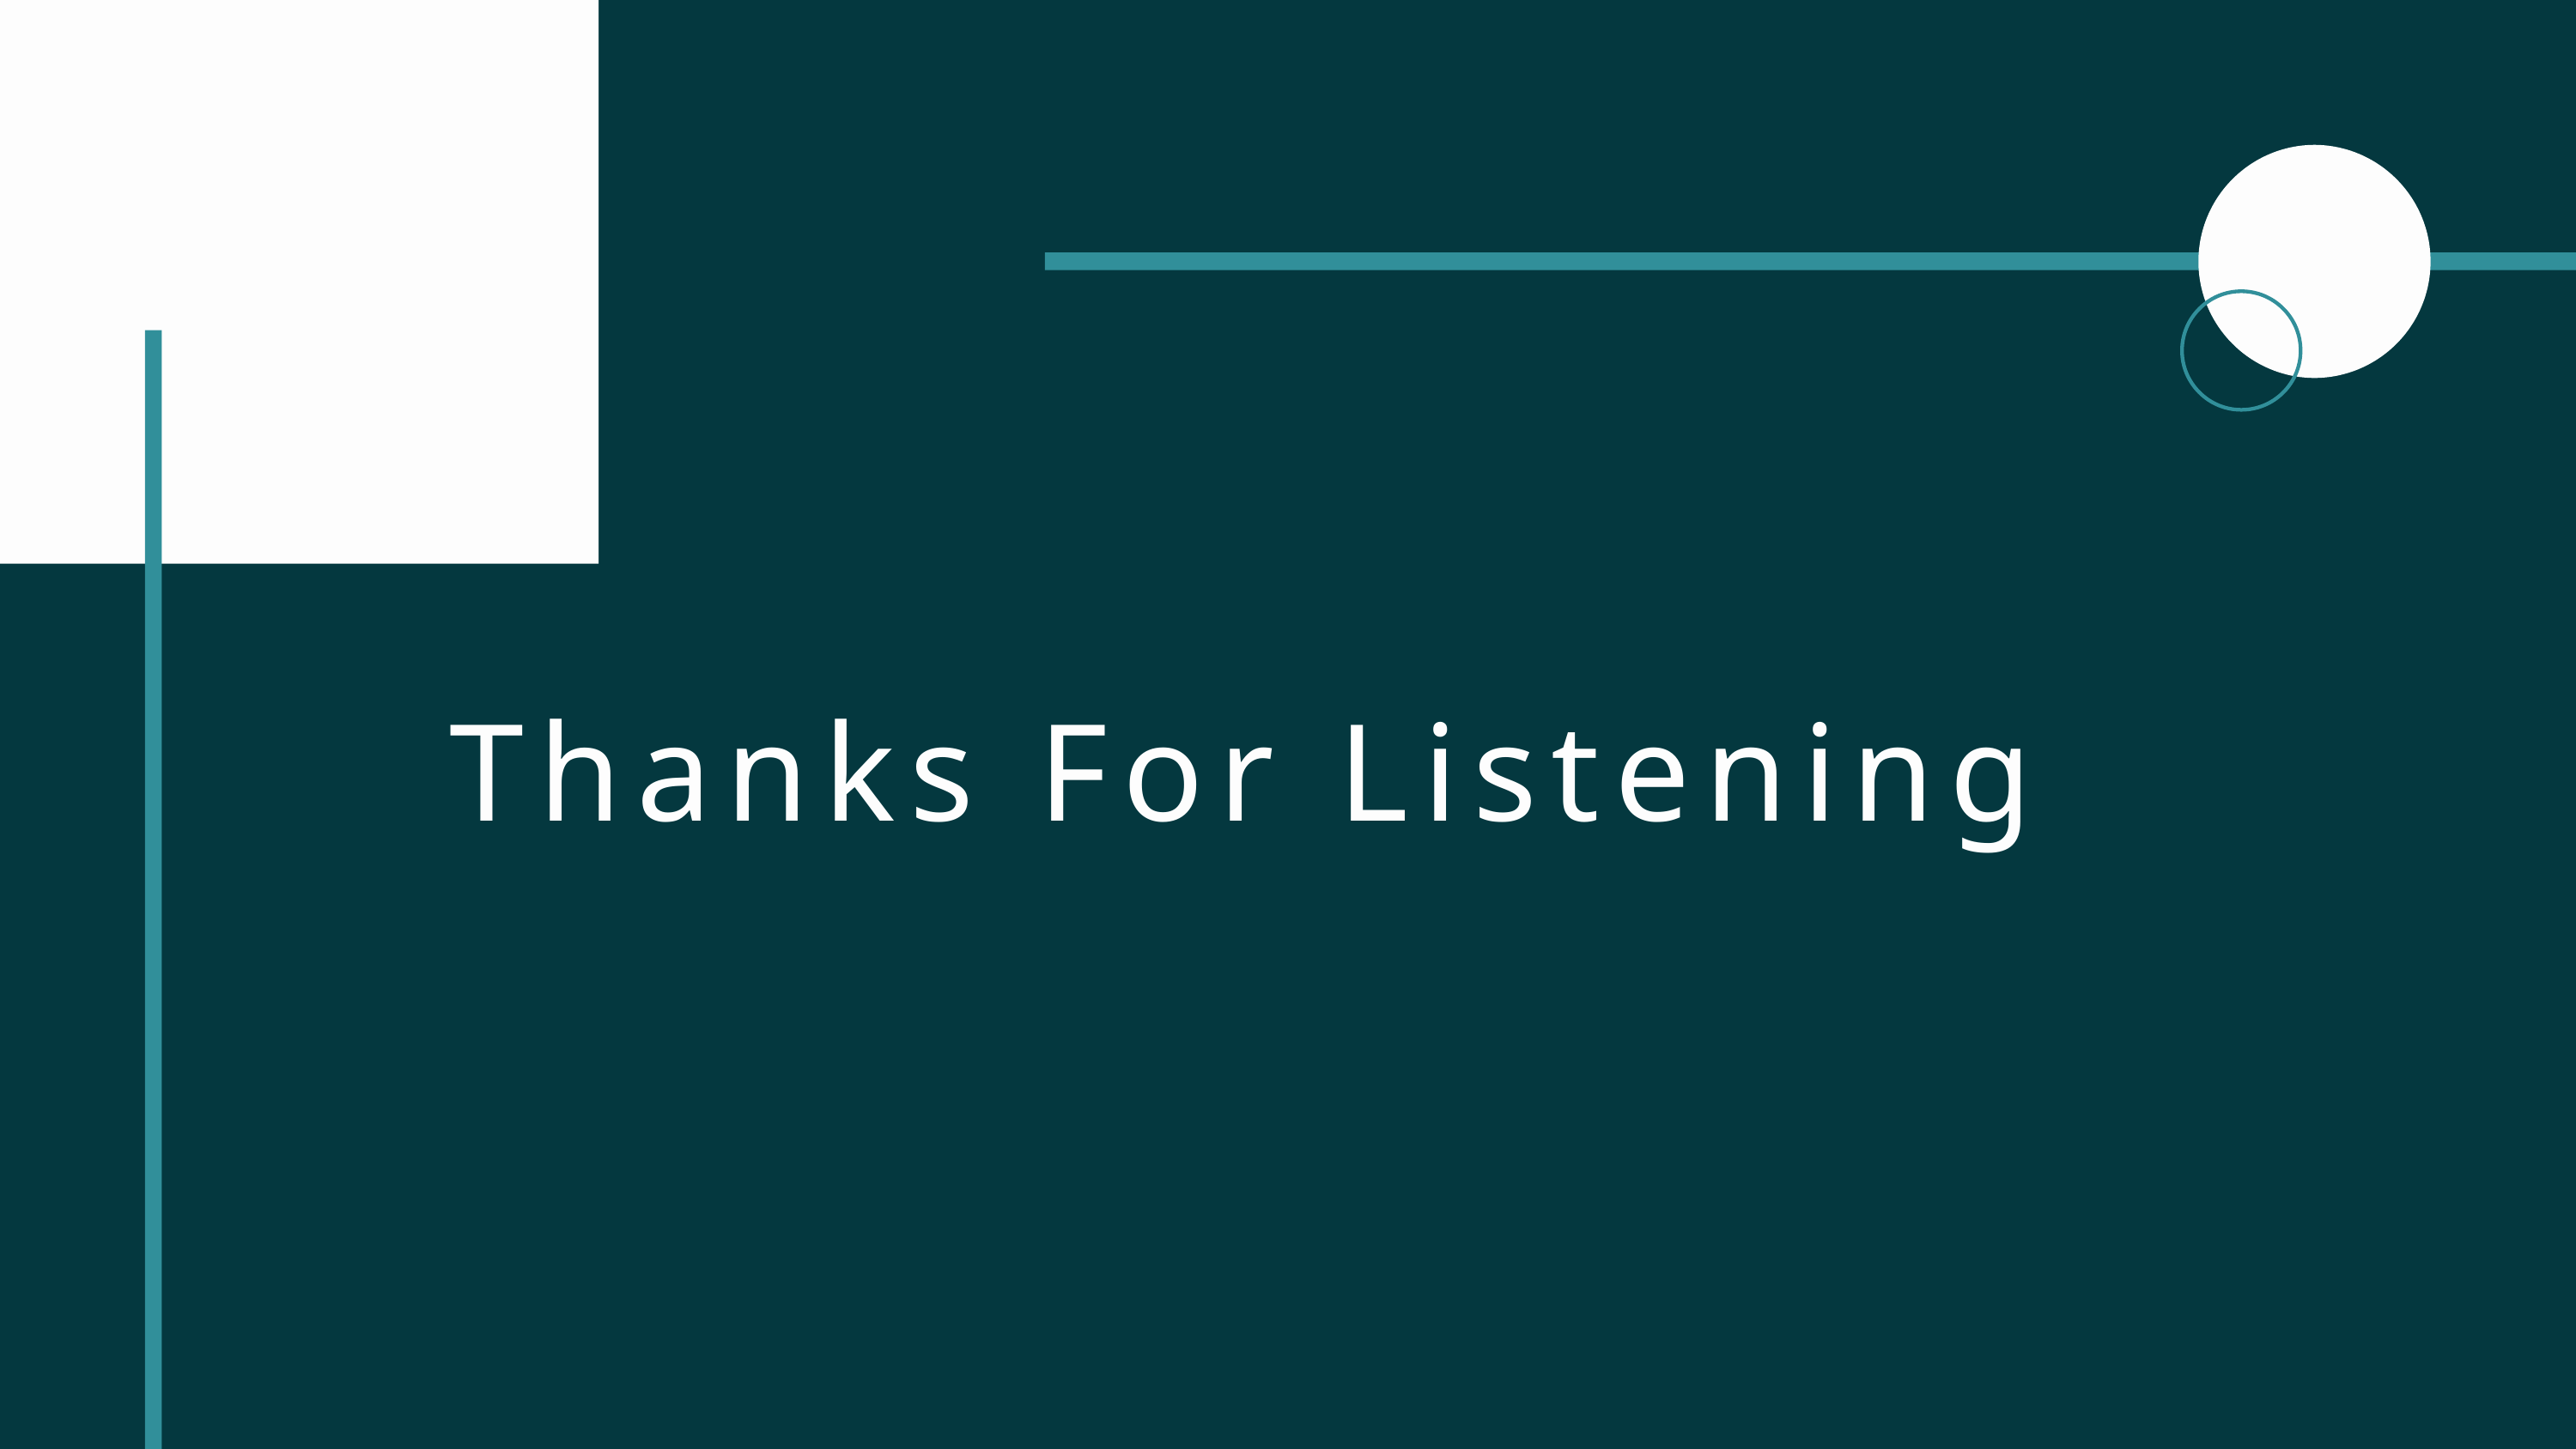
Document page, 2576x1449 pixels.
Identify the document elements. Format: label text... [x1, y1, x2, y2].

text_box [0, 0, 599, 564]
text_box [1044, 252, 2193, 270]
text_box [144, 330, 162, 1449]
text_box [2197, 144, 2432, 379]
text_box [2179, 288, 2303, 412]
text_box [2435, 252, 2576, 270]
text_box Thanks For Listening [386, 659, 2034, 848]
